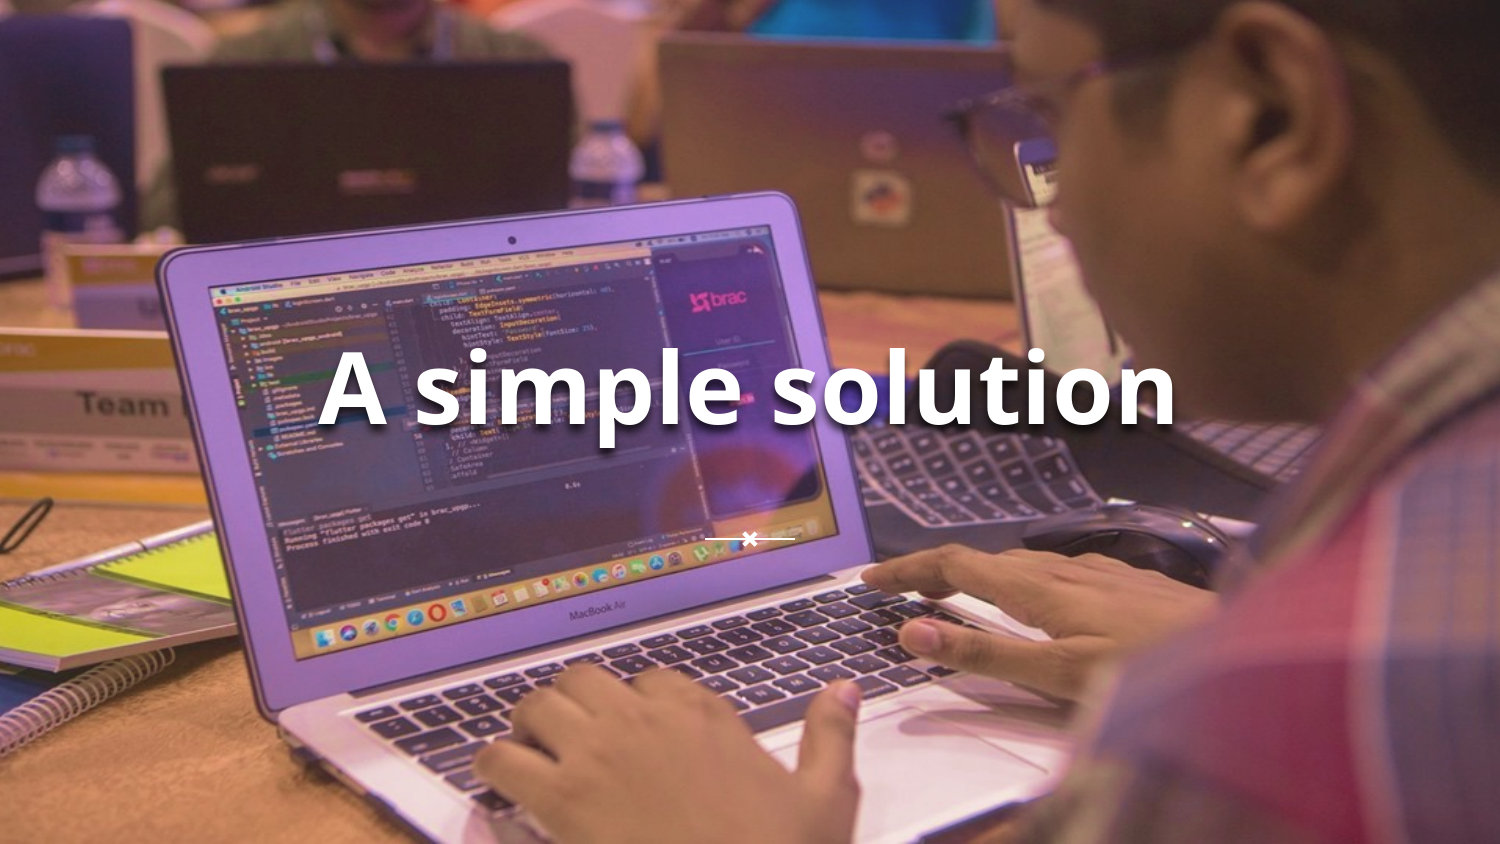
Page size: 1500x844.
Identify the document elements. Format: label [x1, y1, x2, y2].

picture [0, 0, 1500, 844]
text_box [705, 526, 795, 552]
